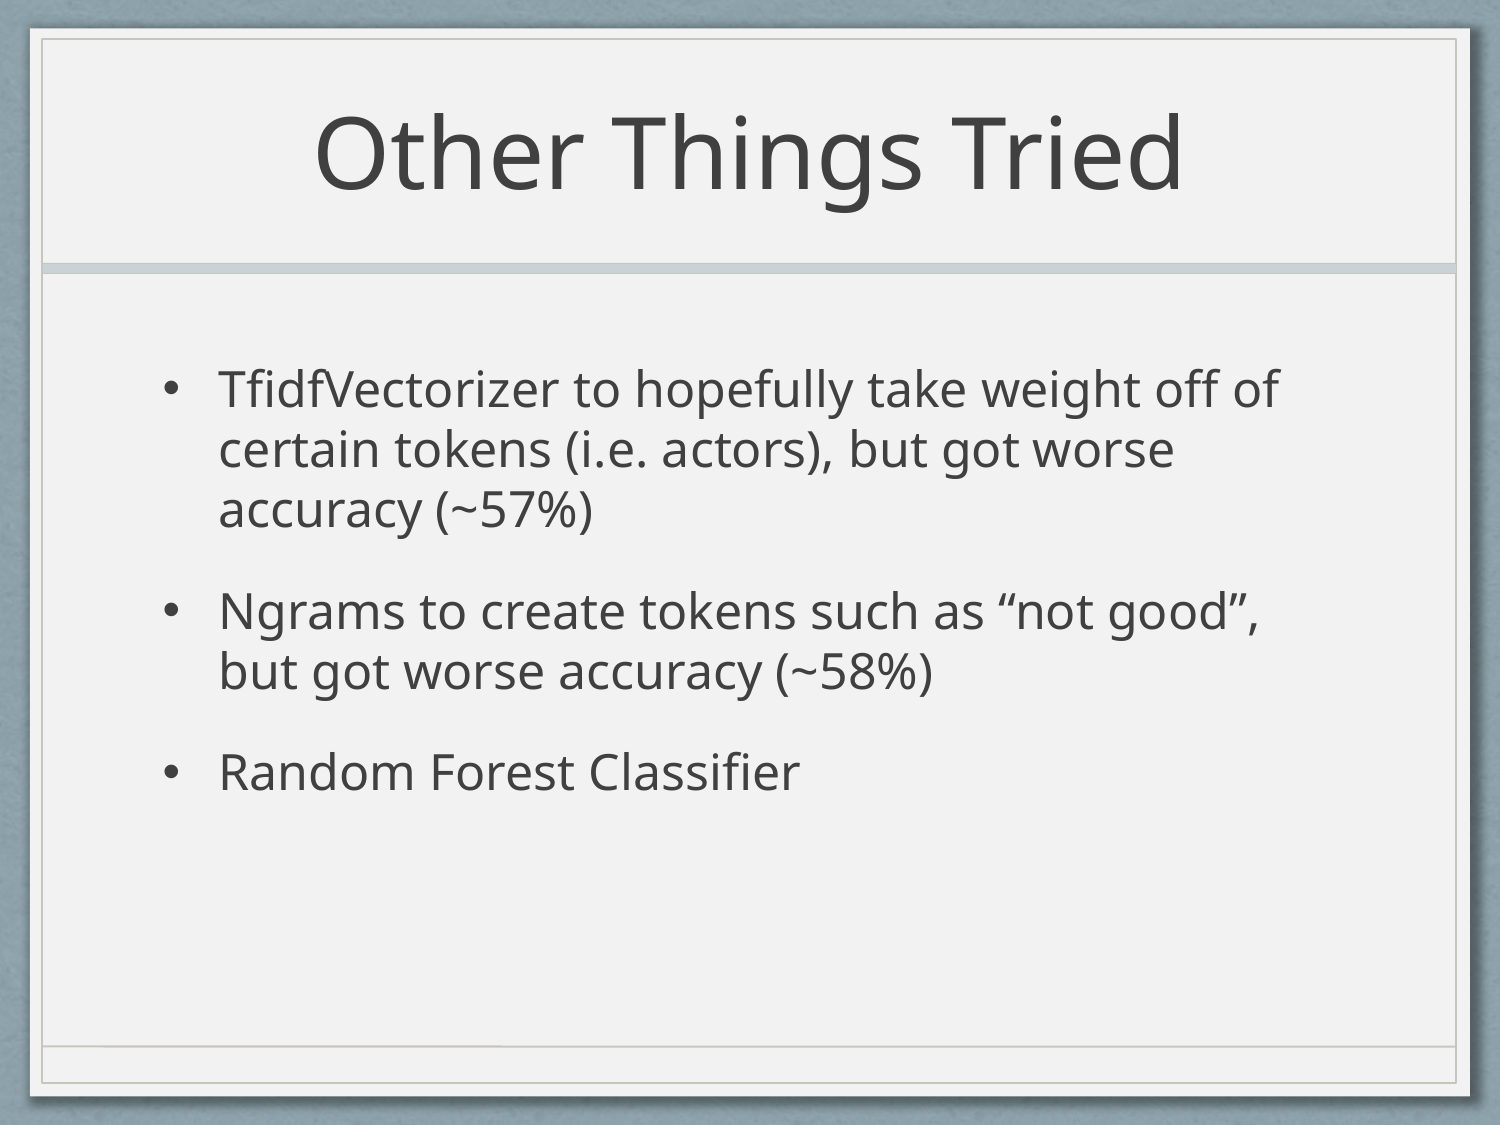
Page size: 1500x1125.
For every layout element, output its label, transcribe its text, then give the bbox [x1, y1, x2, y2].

title Other Things Tried [147, 40, 1353, 260]
list TfidfVectorizer to hopefully take weight off of certain tokens (i.e. actors), but got worse accuracy (~57%) Ngrams to create tokens such as “not good”, but got worse accuracy (~58%) Random Forest Classifier [147, 350, 1353, 995]
